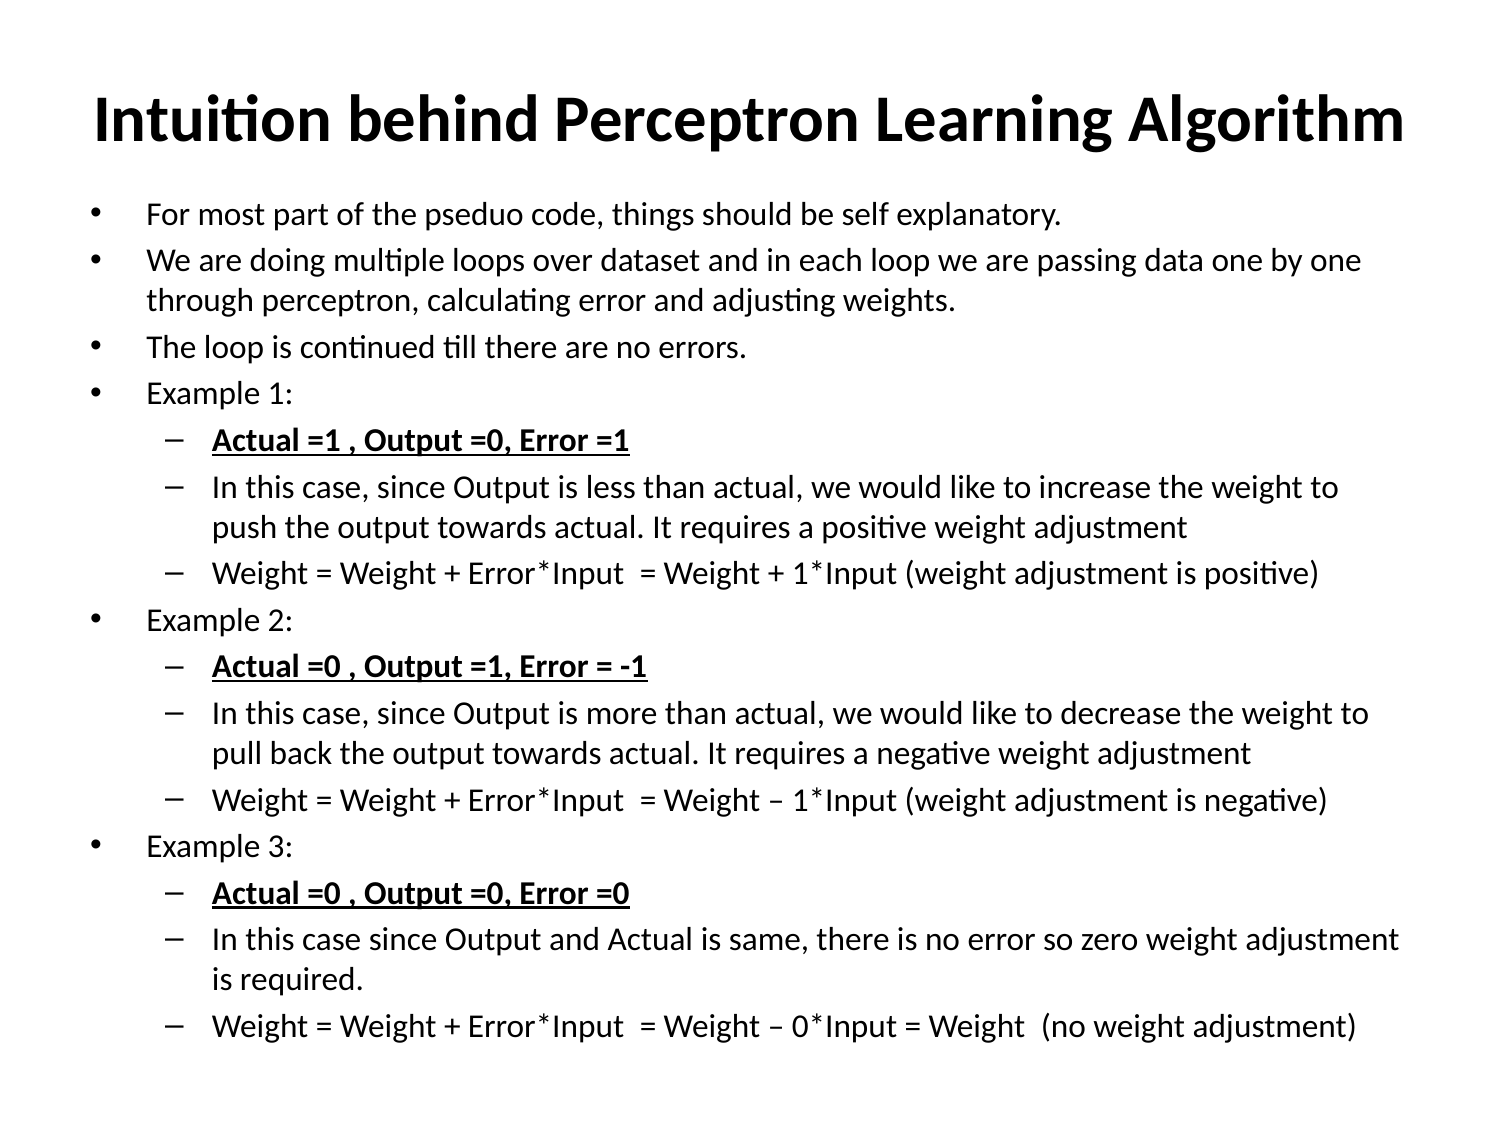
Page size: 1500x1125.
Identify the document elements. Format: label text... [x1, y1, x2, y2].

list For most part of the pseduo code, things should be self explanatory. We are doing multiple loops over dataset and in each loop we are passing data one by one through perceptron, calculating error and adjusting weights. The loop is continued till there are no errors. Example 1: Actual =1 , Output =0, Error =1 In this case, since Output is less than actual, we would like to increase the weight to push the output towards actual. It requires a positive weight adjustment Weight = Weight + Error*Input = Weight + 1*Input (weight adjustment is positive) Example 2: Actual =0 , Output =1, Error = -1 In this case, since Output is more than actual, we would like to decrease the weight to pull back the output towards actual. It requires a negative weight adjustment Weight = Weight + Error*Input = Weight – 1*Input (weight adjustment is negative) Example 3: Actual =0 , Output =0, Error =0 In this case since Output and Actual is same, there is no error so zero weight adjustment is required. Weight = Weight + Error*Input = Weight – 0*Input = Weight (no weight adjustment) [75, 184, 1425, 1005]
title Intuition behind Perceptron Learning Algorithm [75, 45, 1425, 184]
